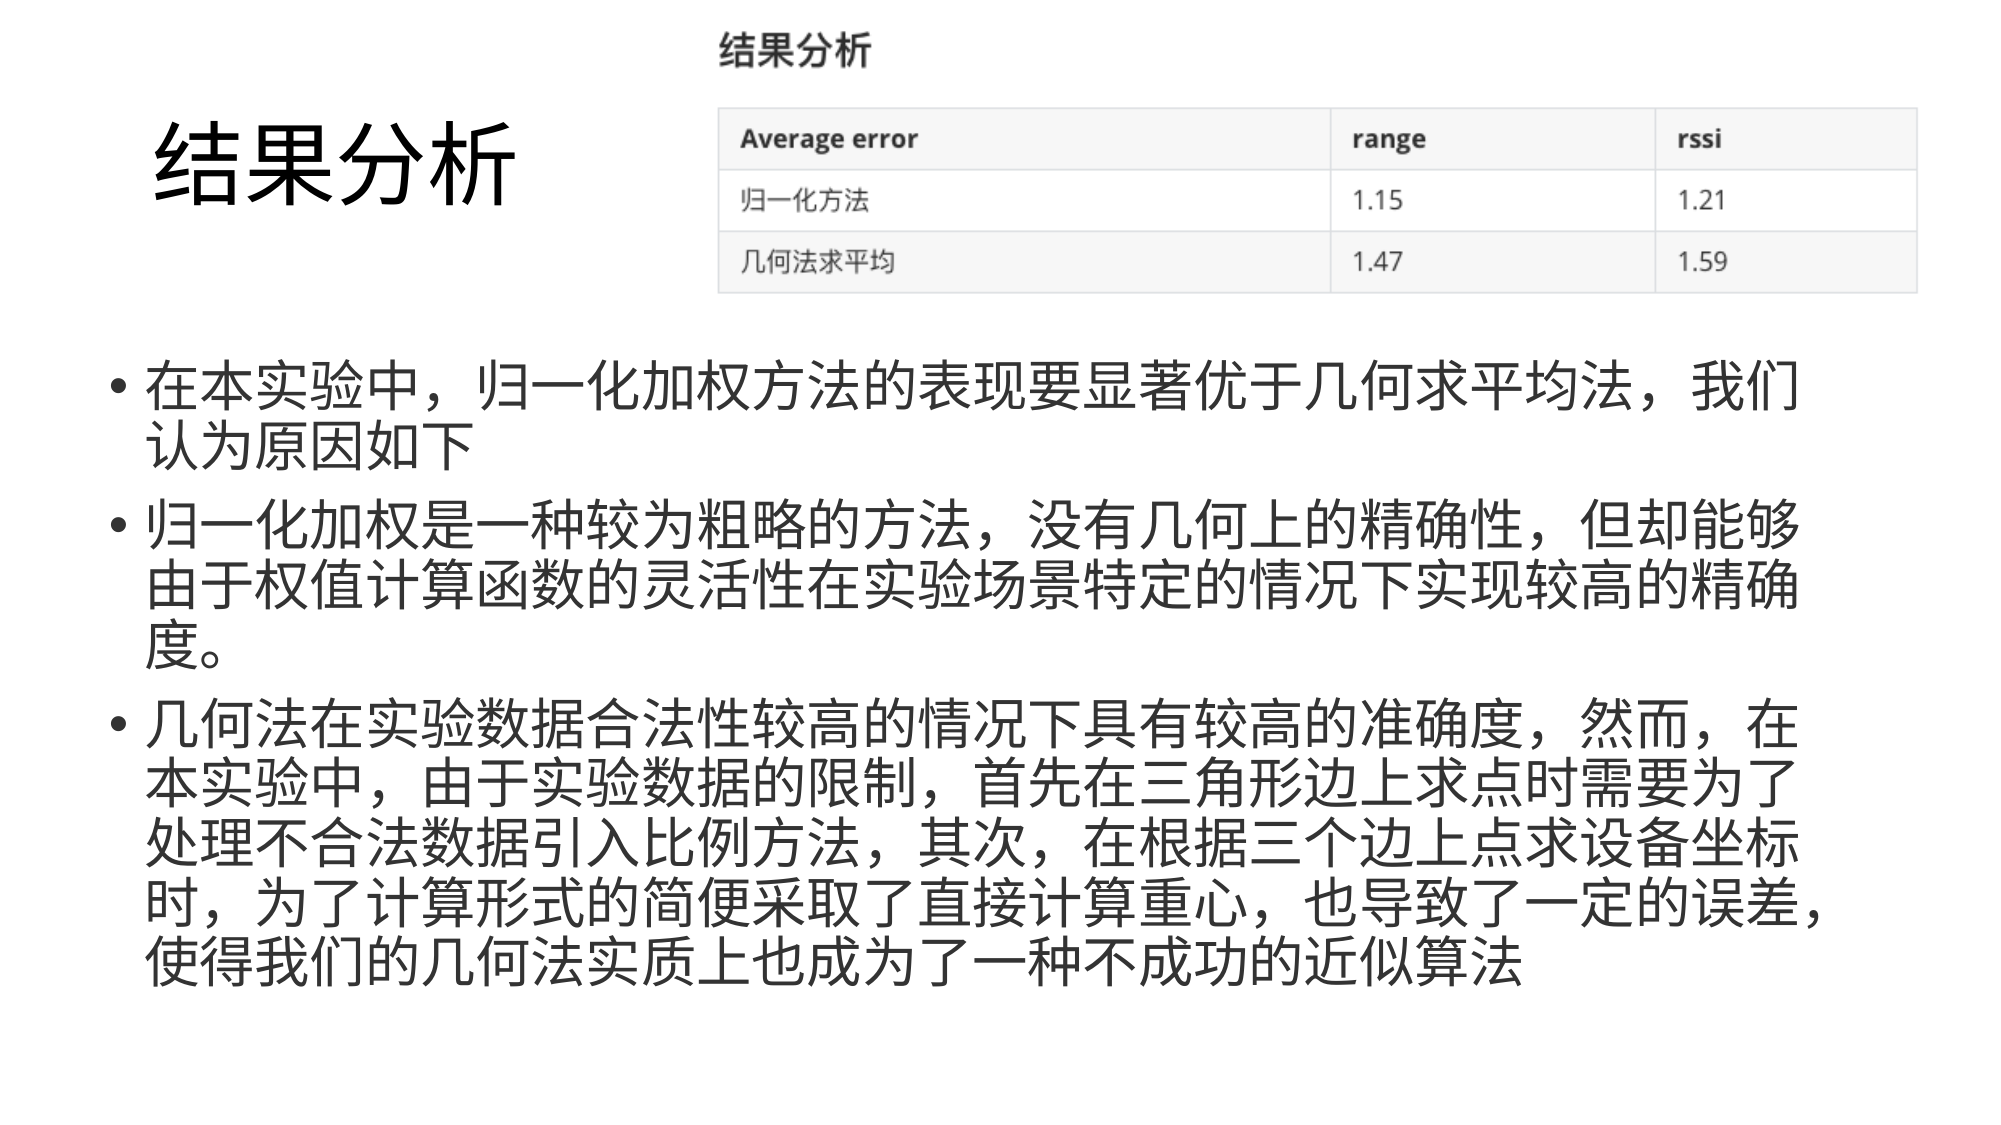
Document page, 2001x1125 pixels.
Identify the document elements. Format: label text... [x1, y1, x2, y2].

list 在本实验中，归一化加权方法的表现要显著优于几何求平均法，我们认为原因如下 归一化加权是一种较为粗略的方法，没有几何上的精确性，但却能够由于权值计算函数的灵活性在实验场景特定的情况下实现较高的精确度。 几何法在实验数据合法性较高的情况下具有较高的准确度，然而，在本实验中，由于实验数据的限制，首先在三角形边上求点时需要为了处理不合法数据引入比例方法，其次，在根据三个边上点求设备坐标时，为了计算形式的简便采取了直接计算重心，也导致了一定的误差，使得我们的几何法实质上也成为了一种不成功的近似算法 [93, 351, 1819, 1066]
title 结果分析 [137, 59, 689, 278]
picture [689, 17, 1965, 336]
